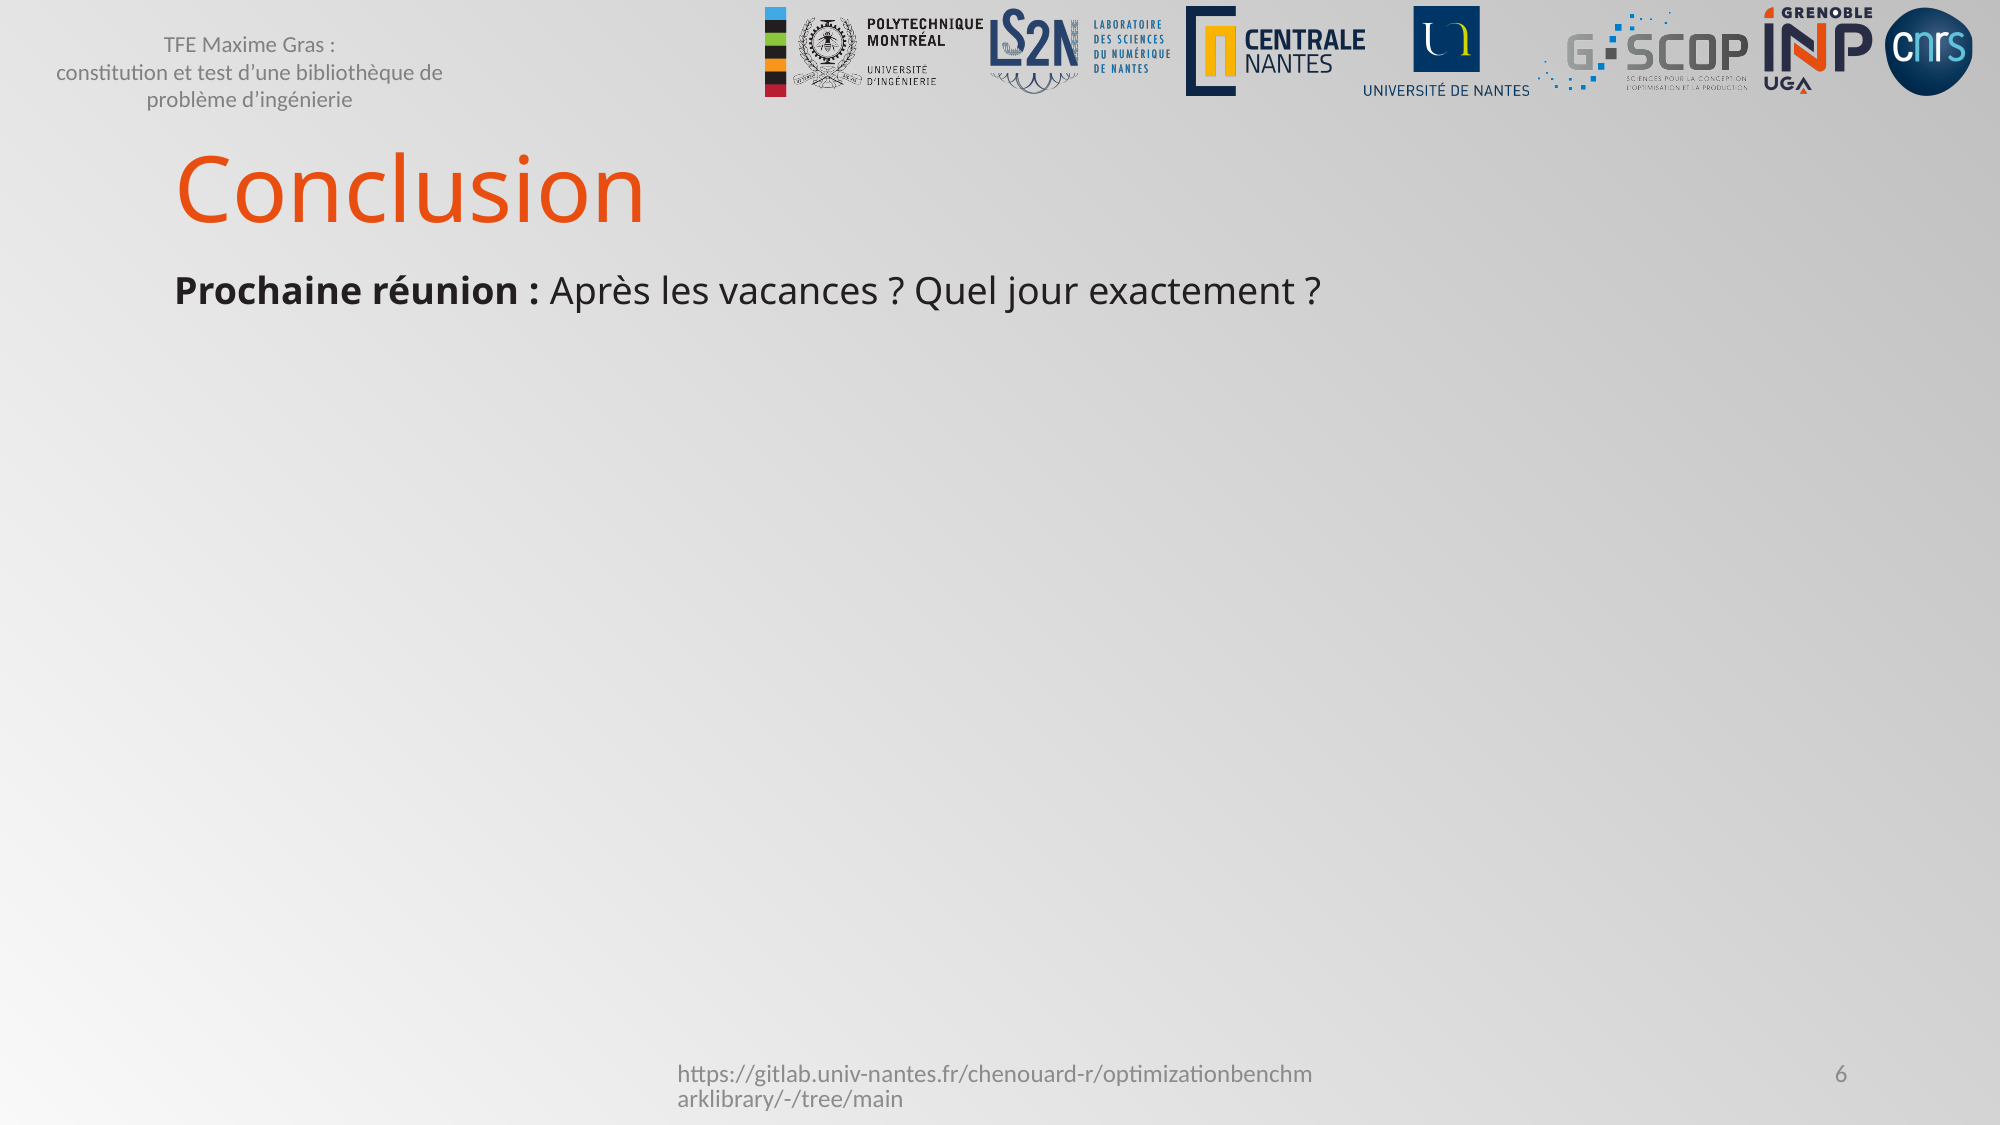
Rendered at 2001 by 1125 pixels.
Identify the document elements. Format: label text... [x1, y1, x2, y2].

picture [1761, 6, 1875, 96]
text_box Prochaine réunion : Après les vacances ? Quel jour exactement ? [159, 264, 1841, 1003]
picture [1884, 7, 1973, 96]
picture [765, 0, 1529, 121]
title Conclusion [159, 122, 1841, 264]
picture [1534, 6, 1752, 96]
slide_number 6 [1412, 1042, 1863, 1103]
footer https://gitlab.univ-nantes.fr/chenouard-r/optimizationbenchmarklibrary/-/tree/main [662, 1042, 1338, 1103]
